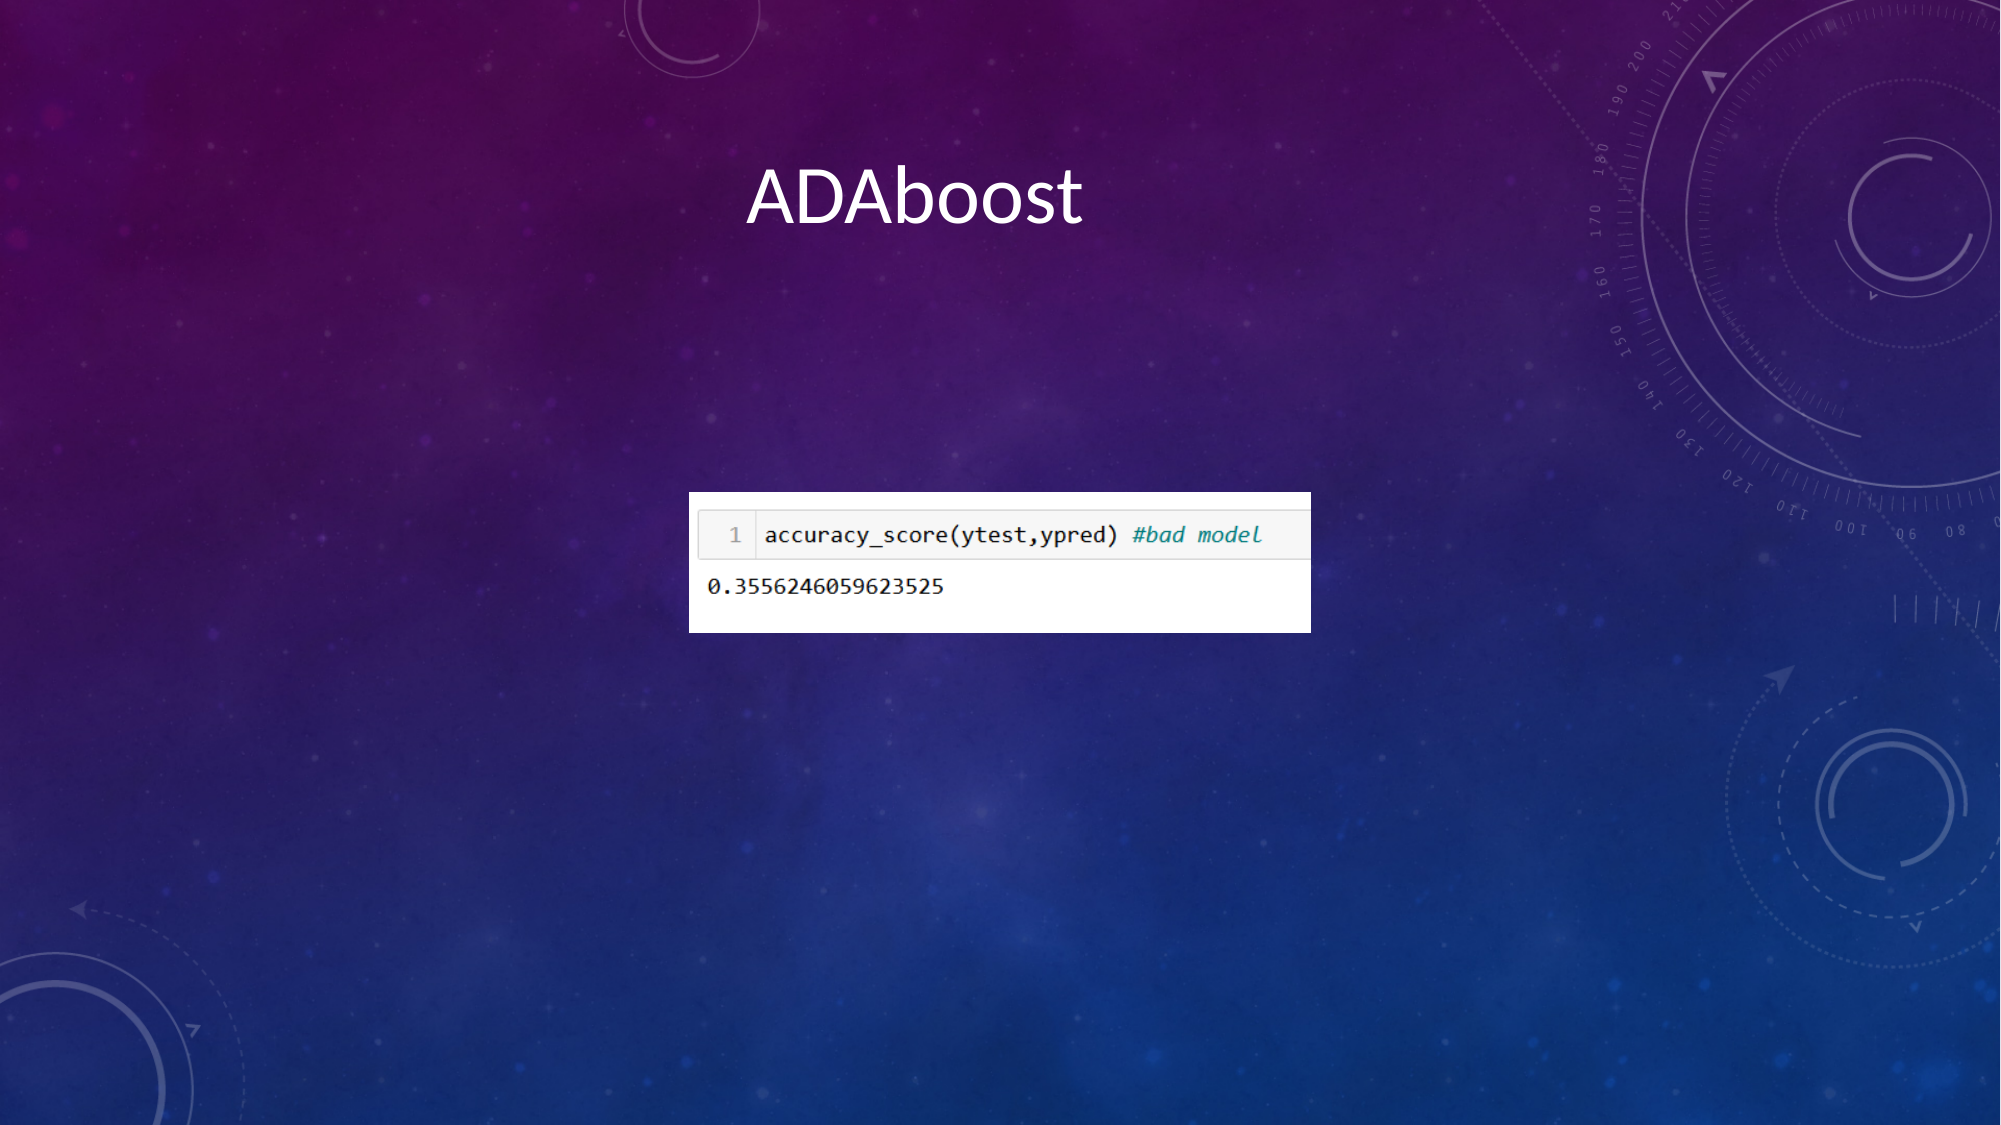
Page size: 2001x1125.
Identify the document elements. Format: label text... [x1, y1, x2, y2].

picture [0, 0, 2001, 1125]
text_box ADAboost [731, 133, 1208, 248]
